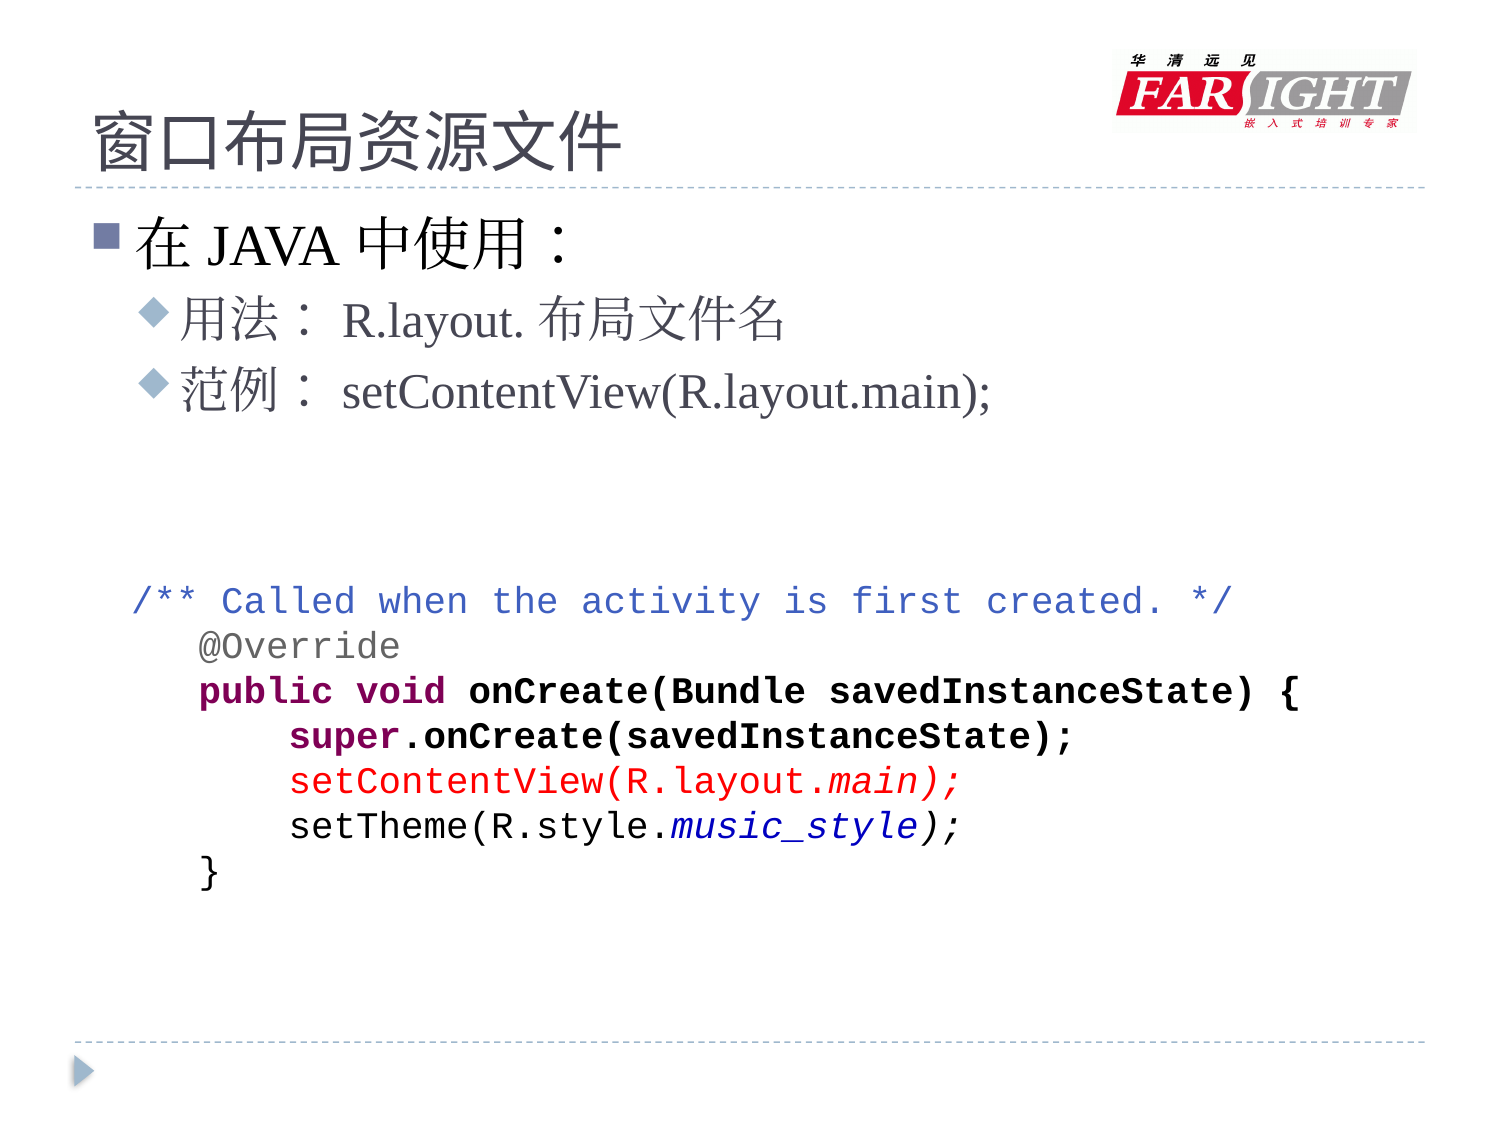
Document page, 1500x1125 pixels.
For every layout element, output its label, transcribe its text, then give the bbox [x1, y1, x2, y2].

text_box /** Called when the activity is first created. */ @Override public void onCreate(Bundle savedInstanceState) { super.onCreate(savedInstanceState); setContentView(R.layout.main); setTheme(R.style.music_style); } [93, 569, 1360, 899]
title 窗口布局资源文件 [74, 75, 1426, 188]
list 在JAVA中使用： 用法：R.layout.布局文件名 范例：setContentView(R.layout.main); [74, 199, 1426, 1006]
text_box [0, 0, 1500, 75]
